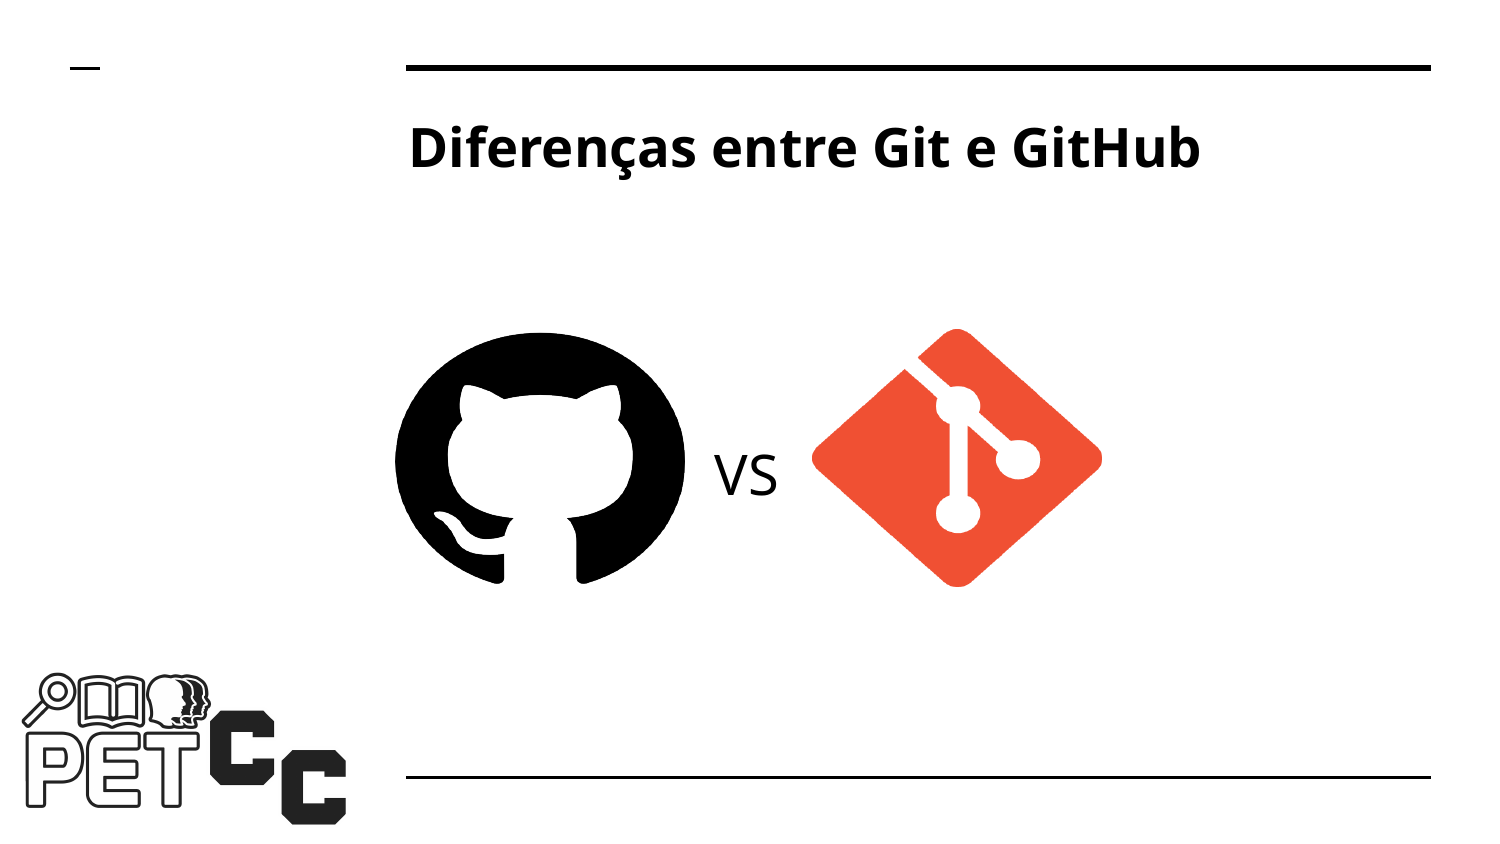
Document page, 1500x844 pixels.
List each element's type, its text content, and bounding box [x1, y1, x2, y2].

title Diferenças entre Git e GitHub [393, 94, 1431, 199]
picture [395, 329, 685, 587]
picture [812, 329, 1103, 587]
picture [17, 573, 360, 844]
list VS [699, 409, 807, 528]
